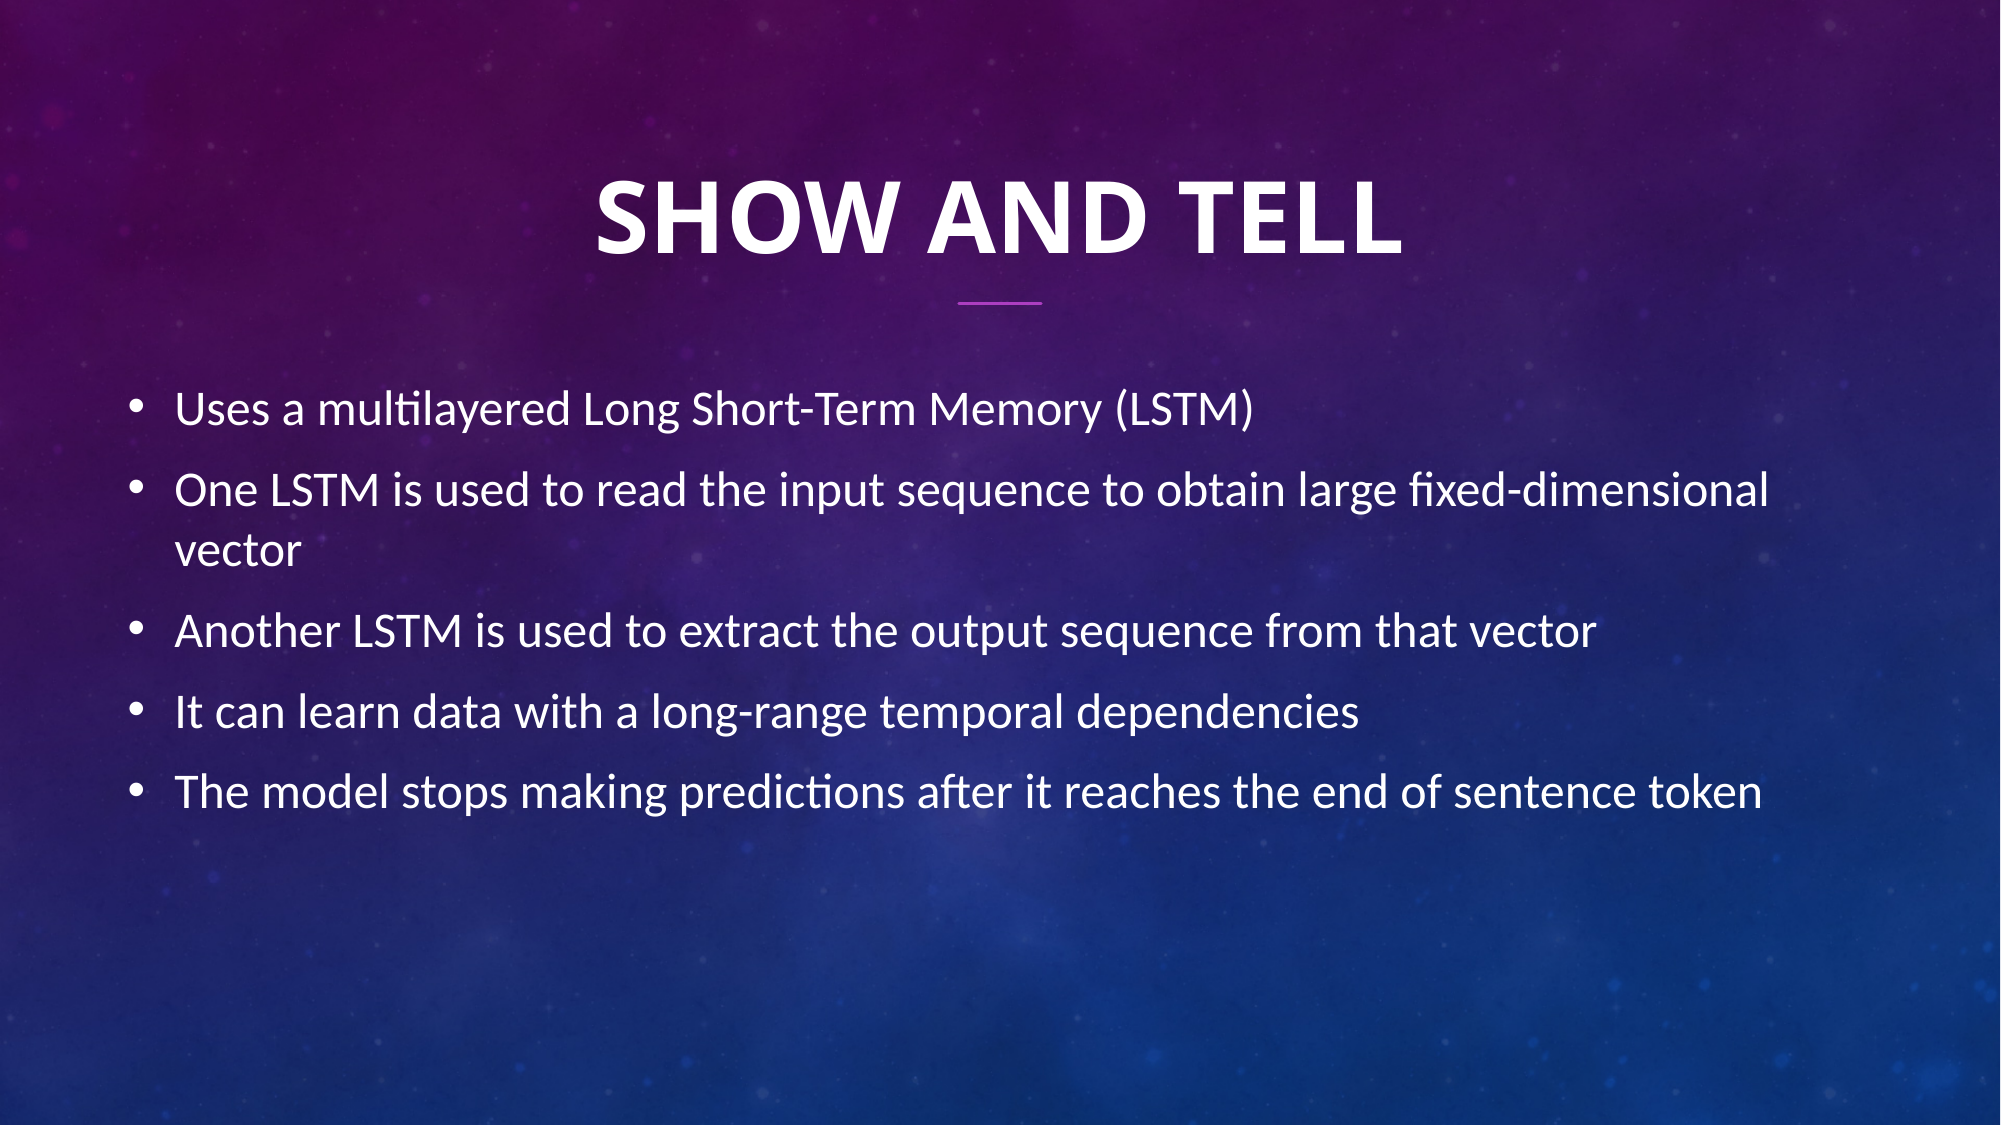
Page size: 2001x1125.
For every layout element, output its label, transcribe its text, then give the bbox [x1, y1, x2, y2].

title Show and tell [112, 87, 1888, 281]
text_box [0, 0, 2000, 1125]
list Uses a multilayered Long Short-Term Memory (LSTM) One LSTM is used to read the input sequence to obtain large fixed-dimensional vector Another LSTM is used to extract the output sequence from that vector It can learn data with a long-range temporal dependencies The model stops making predictions after it reaches the end of sentence token [112, 368, 1888, 950]
